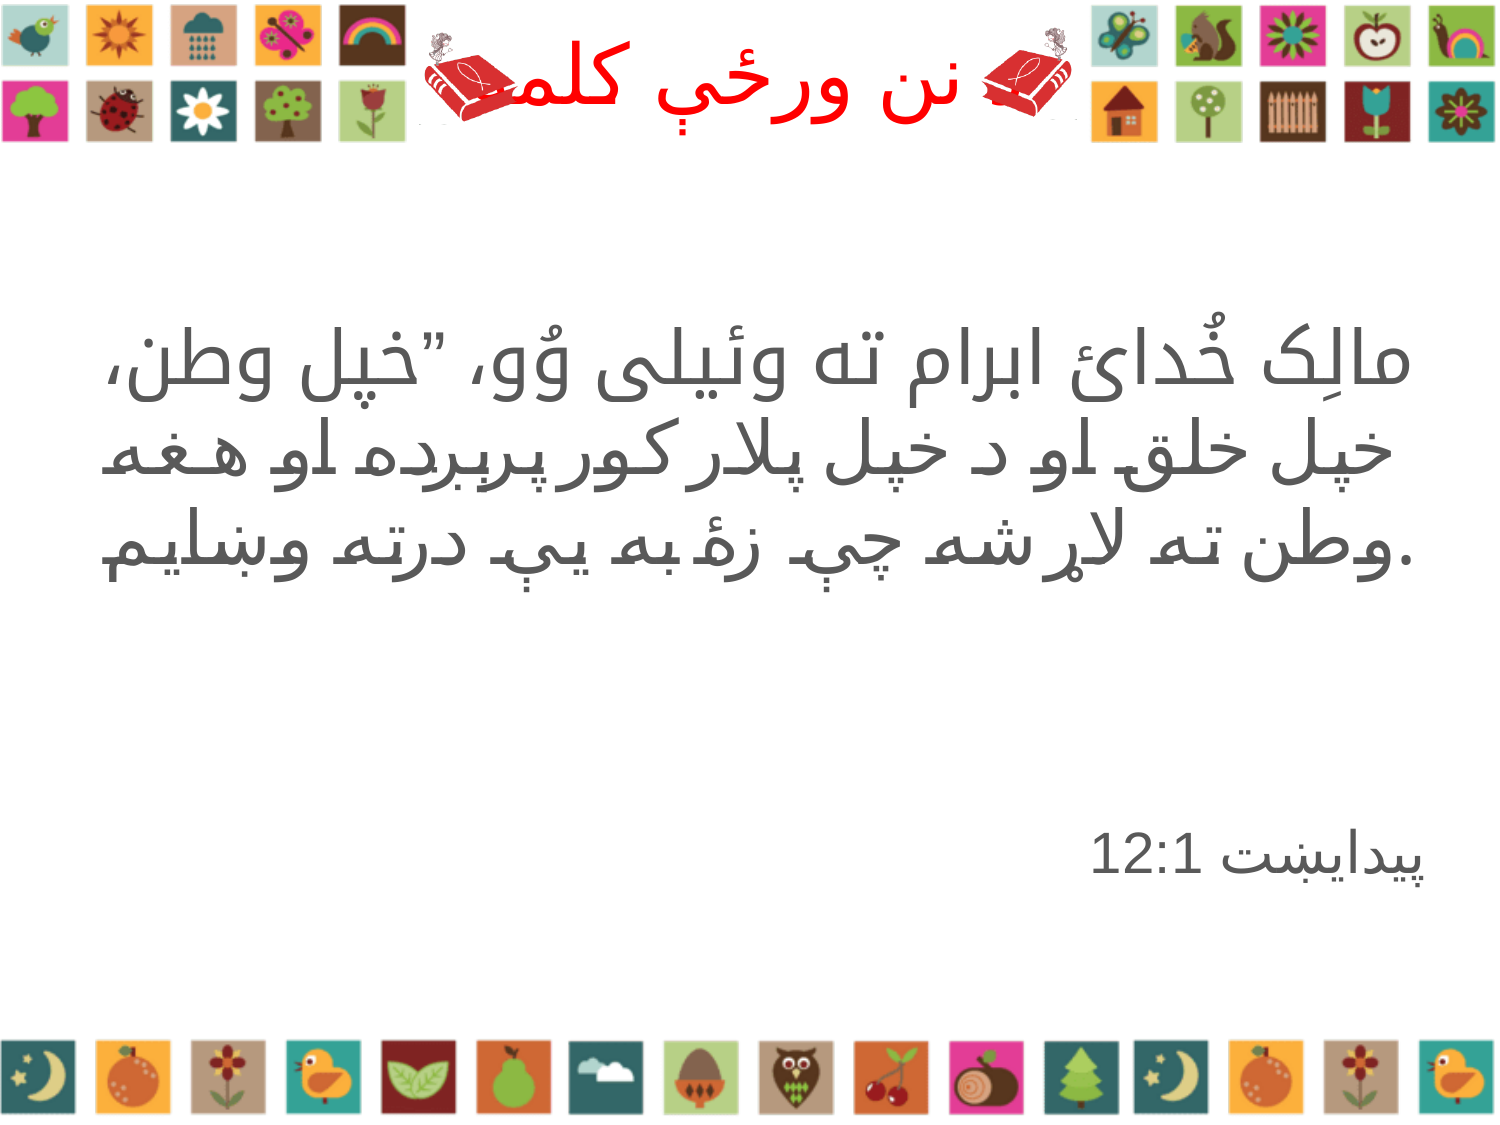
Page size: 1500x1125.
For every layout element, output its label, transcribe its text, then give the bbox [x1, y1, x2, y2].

picture [0, 3, 550, 150]
picture [950, 3, 1500, 150]
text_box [0, 1028, 1500, 1118]
text_box د نن ورځې کلمه [425, 13, 1077, 129]
text_box مالِک خُدائ ابرام ته وئيلى وُو، ”خپل وطن، خپل خلق او د خپل پلار کور پرېږده او هغه وطن ته لاړ شه چې زۀ به يې درته وښايم. [88, 302, 1459, 588]
text_box پیدایښت 12:1 [808, 807, 1441, 893]
